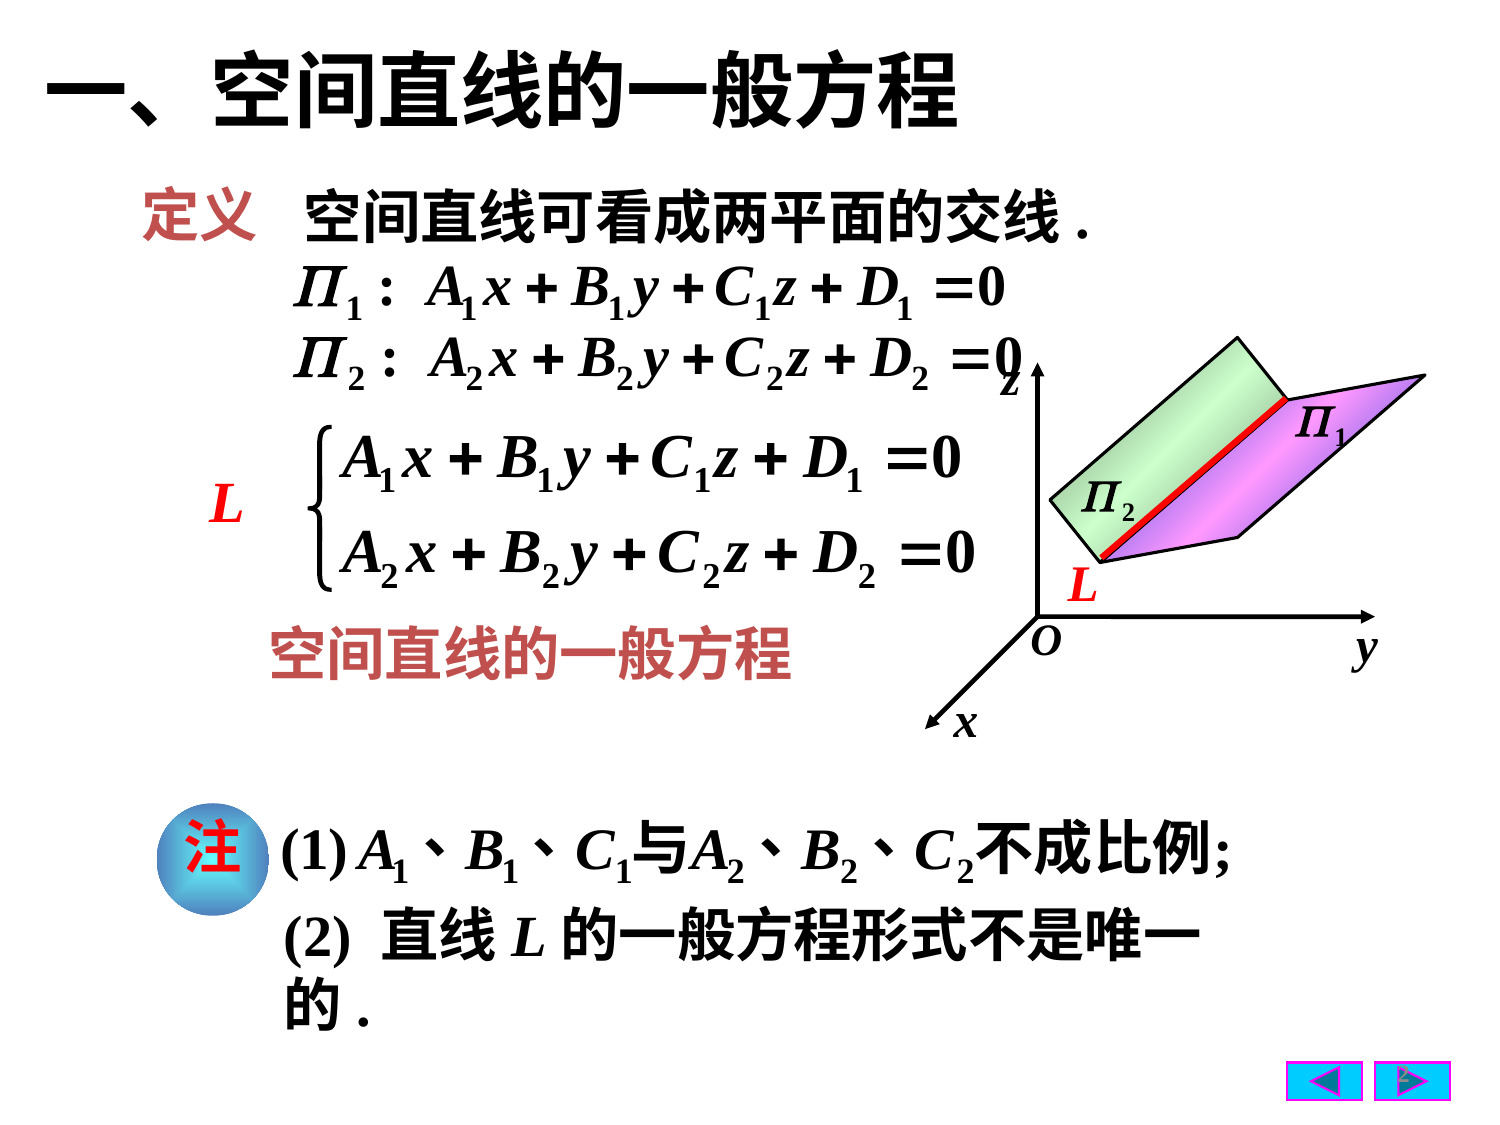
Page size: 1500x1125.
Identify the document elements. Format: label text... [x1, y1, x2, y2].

text_box (2) 直线L的一般方程形式不是唯一的. [269, 890, 1282, 1046]
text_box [289, 325, 1025, 396]
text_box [279, 816, 1234, 889]
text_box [288, 255, 1011, 325]
text_box 空间直线的一般方程 [253, 609, 884, 695]
title 一、空间直线的一般方程 [29, 31, 1305, 219]
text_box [300, 420, 919, 597]
text_box L [194, 456, 283, 541]
slide_number 2 [1074, 1042, 1425, 1103]
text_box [1391, 374, 1426, 563]
text_box 定义 [126, 170, 290, 255]
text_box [1062, 399, 1288, 605]
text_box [924, 362, 1388, 751]
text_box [1049, 337, 1288, 360]
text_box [156, 803, 282, 916]
text_box 空间直线可看成两平面的交线. [289, 172, 1177, 258]
